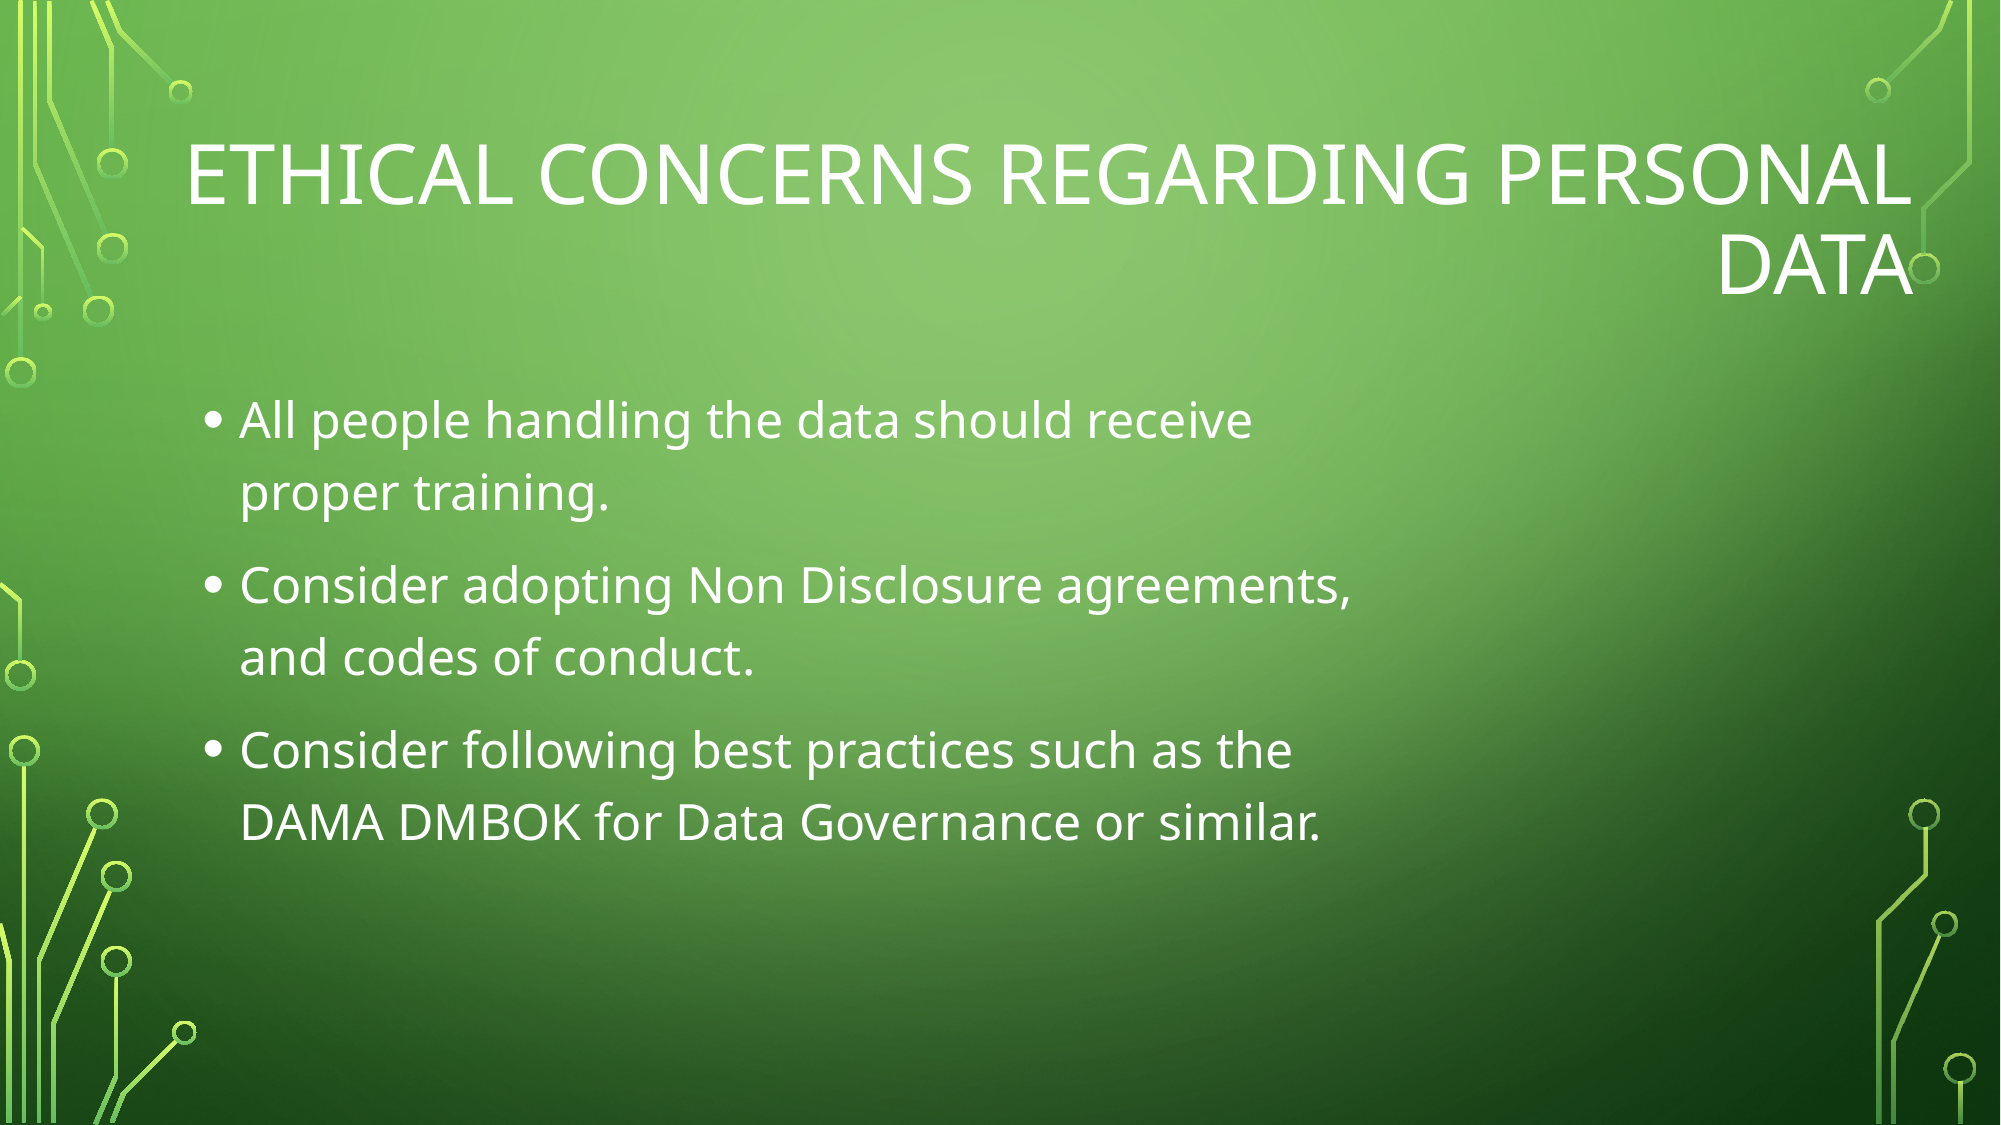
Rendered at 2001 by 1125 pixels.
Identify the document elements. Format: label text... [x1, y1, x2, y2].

title Ethical concerns regarding personal data [76, 101, 1930, 344]
list All people handling the data should receive proper training. Consider adopting Non Disclosure agreements, and codes of conduct. Consider following best practices such as the DAMA DMBOK for Data Governance or similar. [187, 369, 1440, 950]
